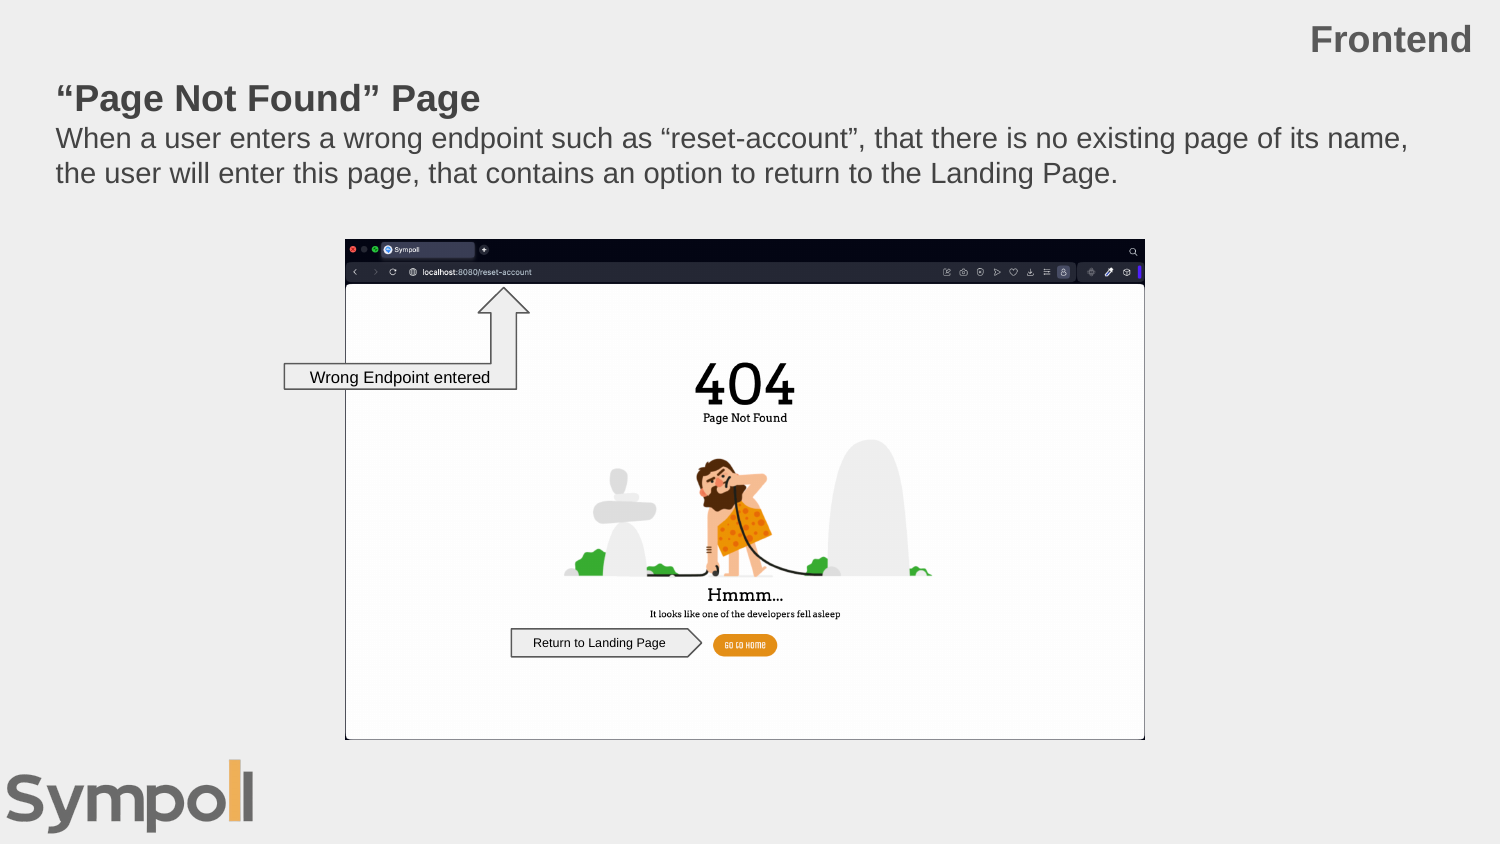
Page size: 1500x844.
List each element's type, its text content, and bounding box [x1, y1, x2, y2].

text_box Wrong Endpoint entered [284, 363, 339, 390]
picture [344, 239, 1146, 740]
text_box “Page Not Found” Page When a user enters a wrong endpoint such as “reset-account”, that there is no existing page of its name, the user will enter this page, that contains an option to return to the Landing Page. [40, 58, 1450, 204]
text_box Frontend [1295, 0, 1500, 75]
